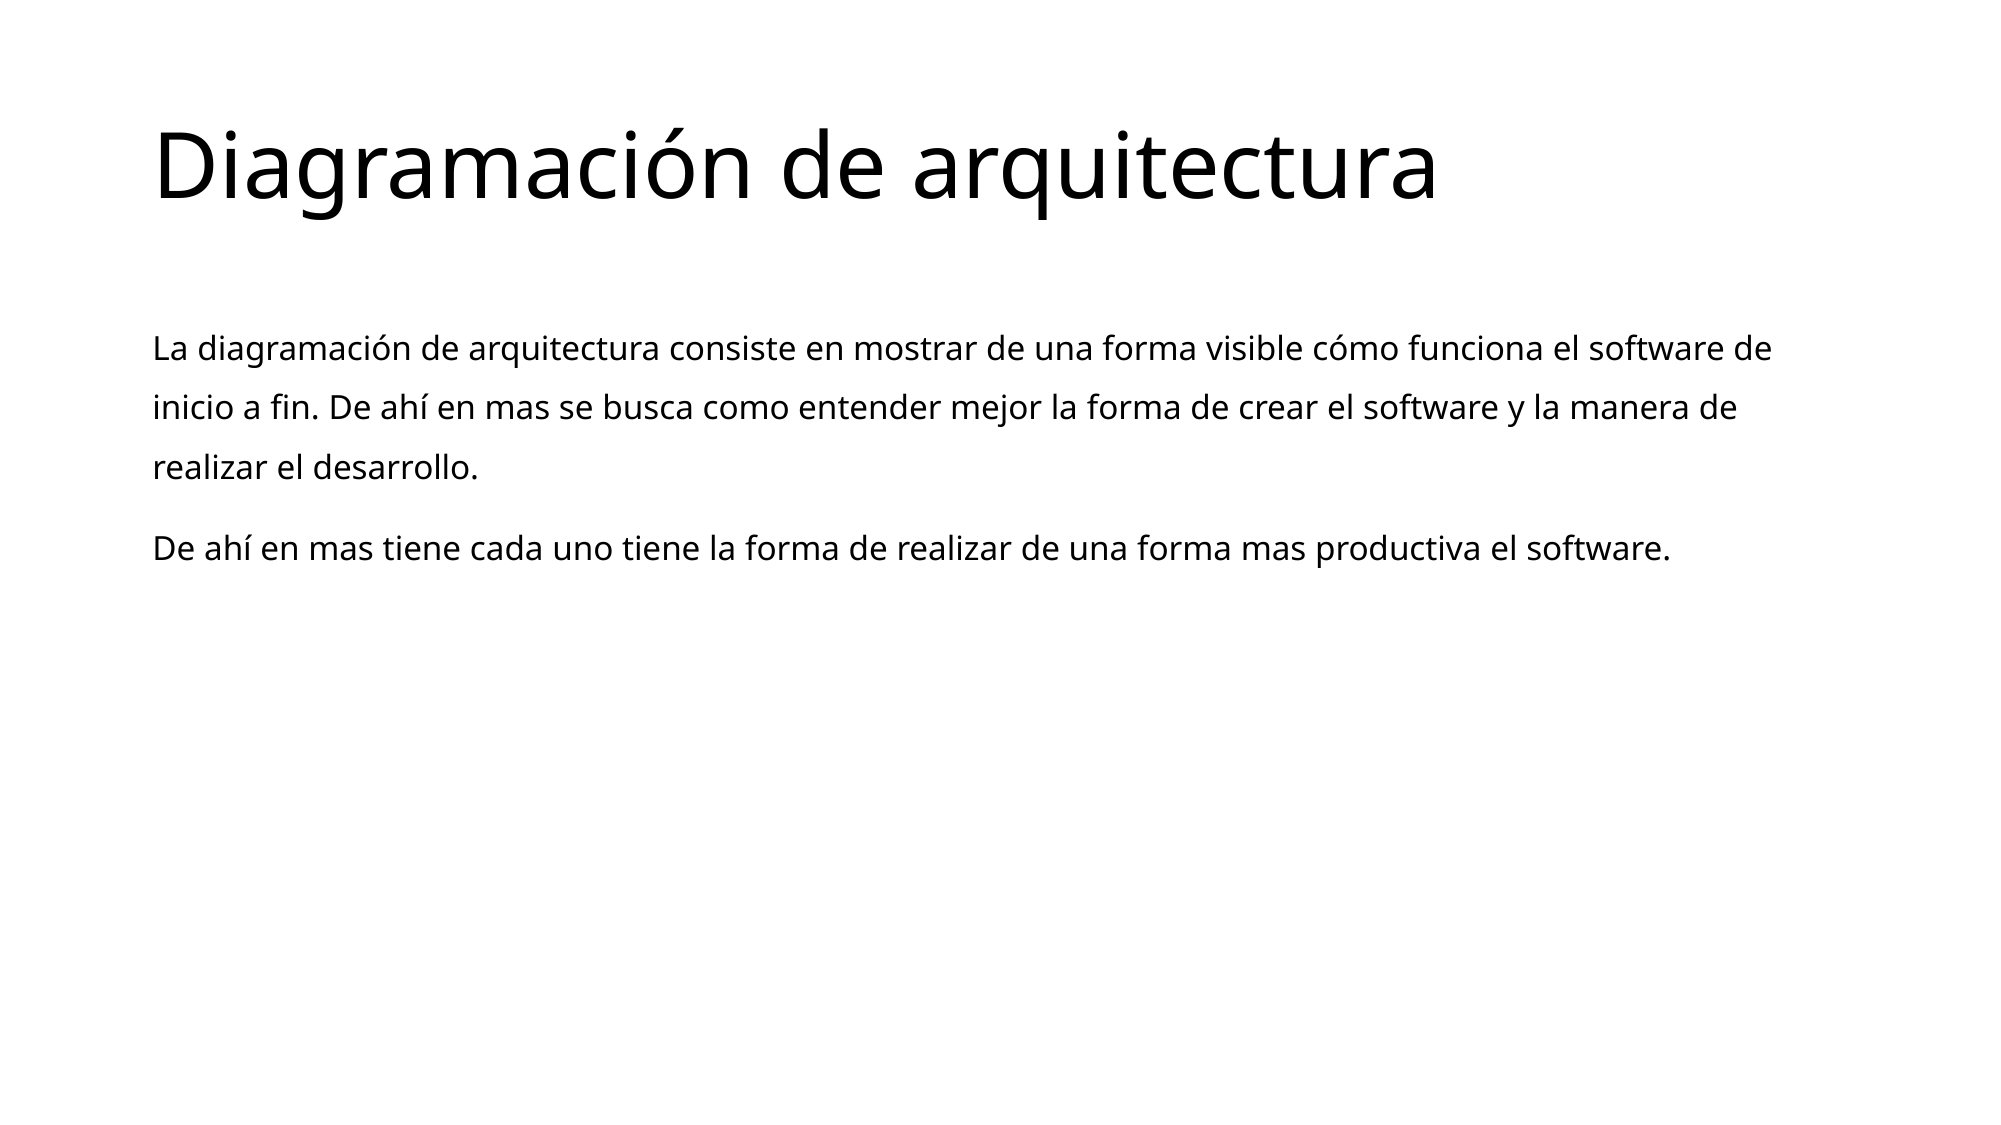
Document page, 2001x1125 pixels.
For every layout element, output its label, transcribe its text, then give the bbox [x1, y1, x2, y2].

title Diagramación de arquitectura [137, 59, 1863, 278]
list La diagramación de arquitectura consiste en mostrar de una forma visible cómo funciona el software de inicio a fin. De ahí en mas se busca como entender mejor la forma de crear el software y la manera de realizar el desarrollo. De ahí en mas tiene cada uno tiene la forma de realizar de una forma mas productiva el software. [137, 299, 1863, 1014]
